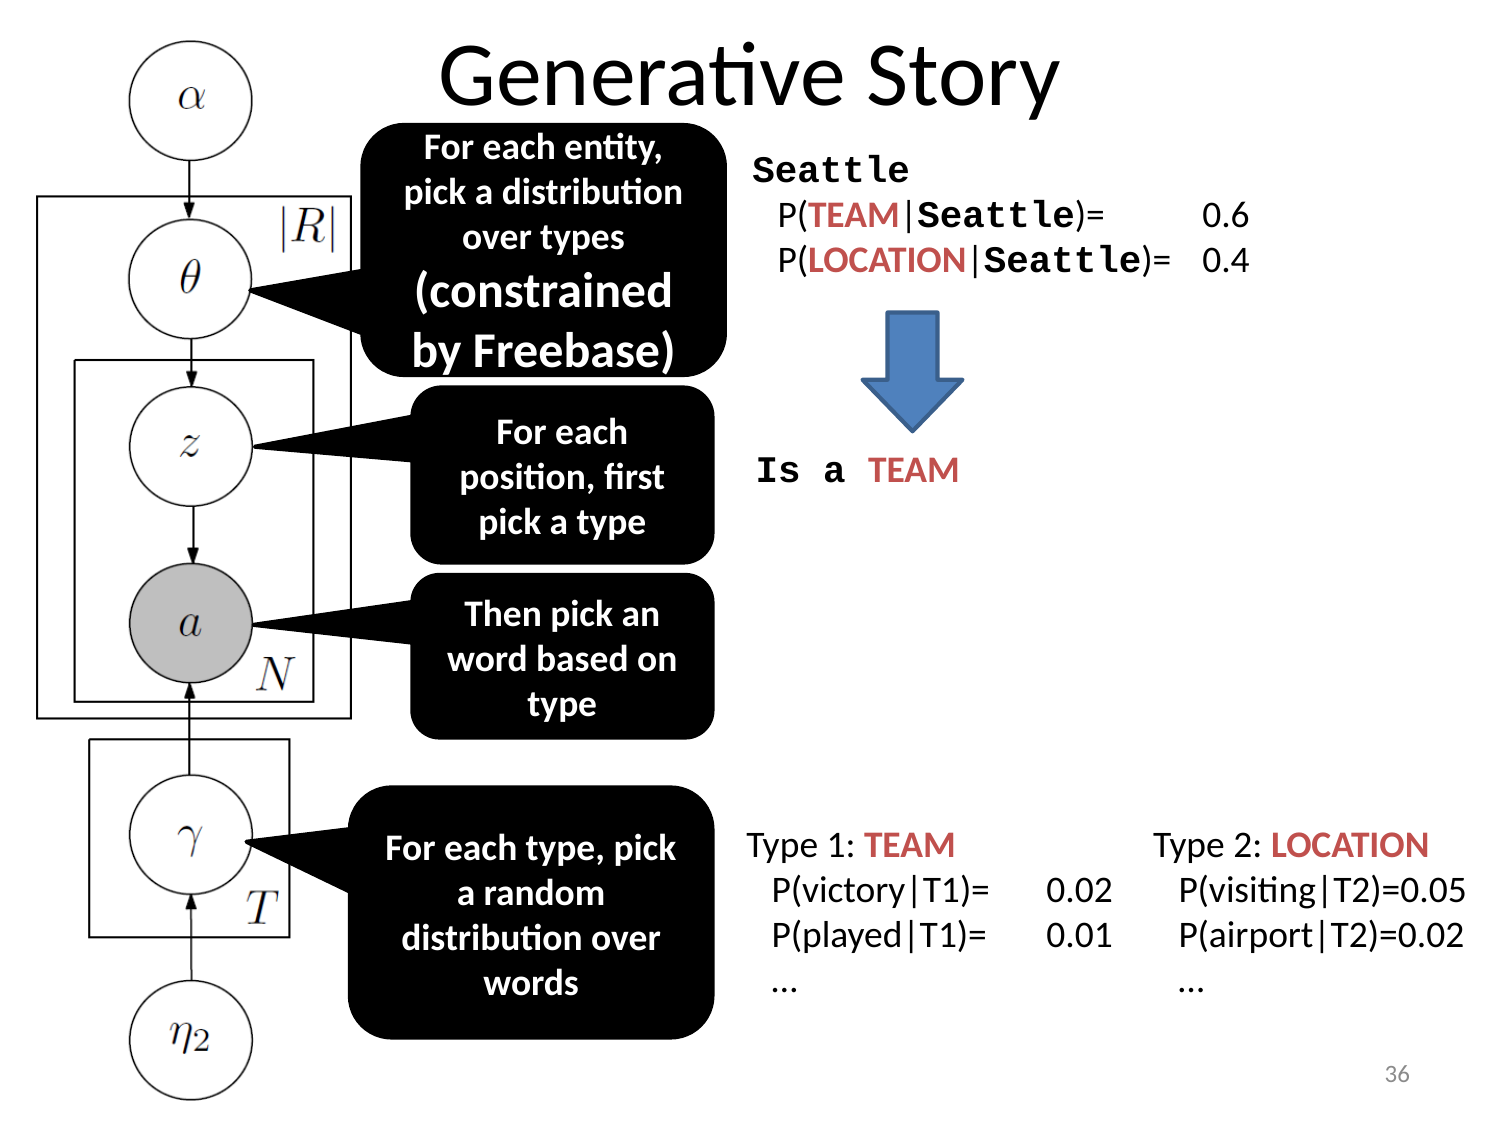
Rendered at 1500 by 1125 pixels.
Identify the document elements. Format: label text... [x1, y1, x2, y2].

text_box For each position, first pick a type [356, 385, 715, 565]
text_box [729, 812, 1485, 1010]
slide_number 36 [1074, 1042, 1425, 1103]
picture [34, 37, 352, 1104]
title Generative Story [75, 0, 1425, 163]
text_box For each entity, pick a distribution over types (constrained by Freebase) [356, 163, 727, 378]
text_box [860, 310, 965, 434]
text_box Is a TEAM [740, 437, 975, 498]
text_box For each type, pick a random distribution over words [356, 785, 715, 1040]
text_box Seattle P(TEAM|Seattle)= 0.6 P(LOCATION|Seattle)= 0.4 [737, 163, 1375, 378]
text_box Then pick an word based on type [356, 572, 715, 740]
